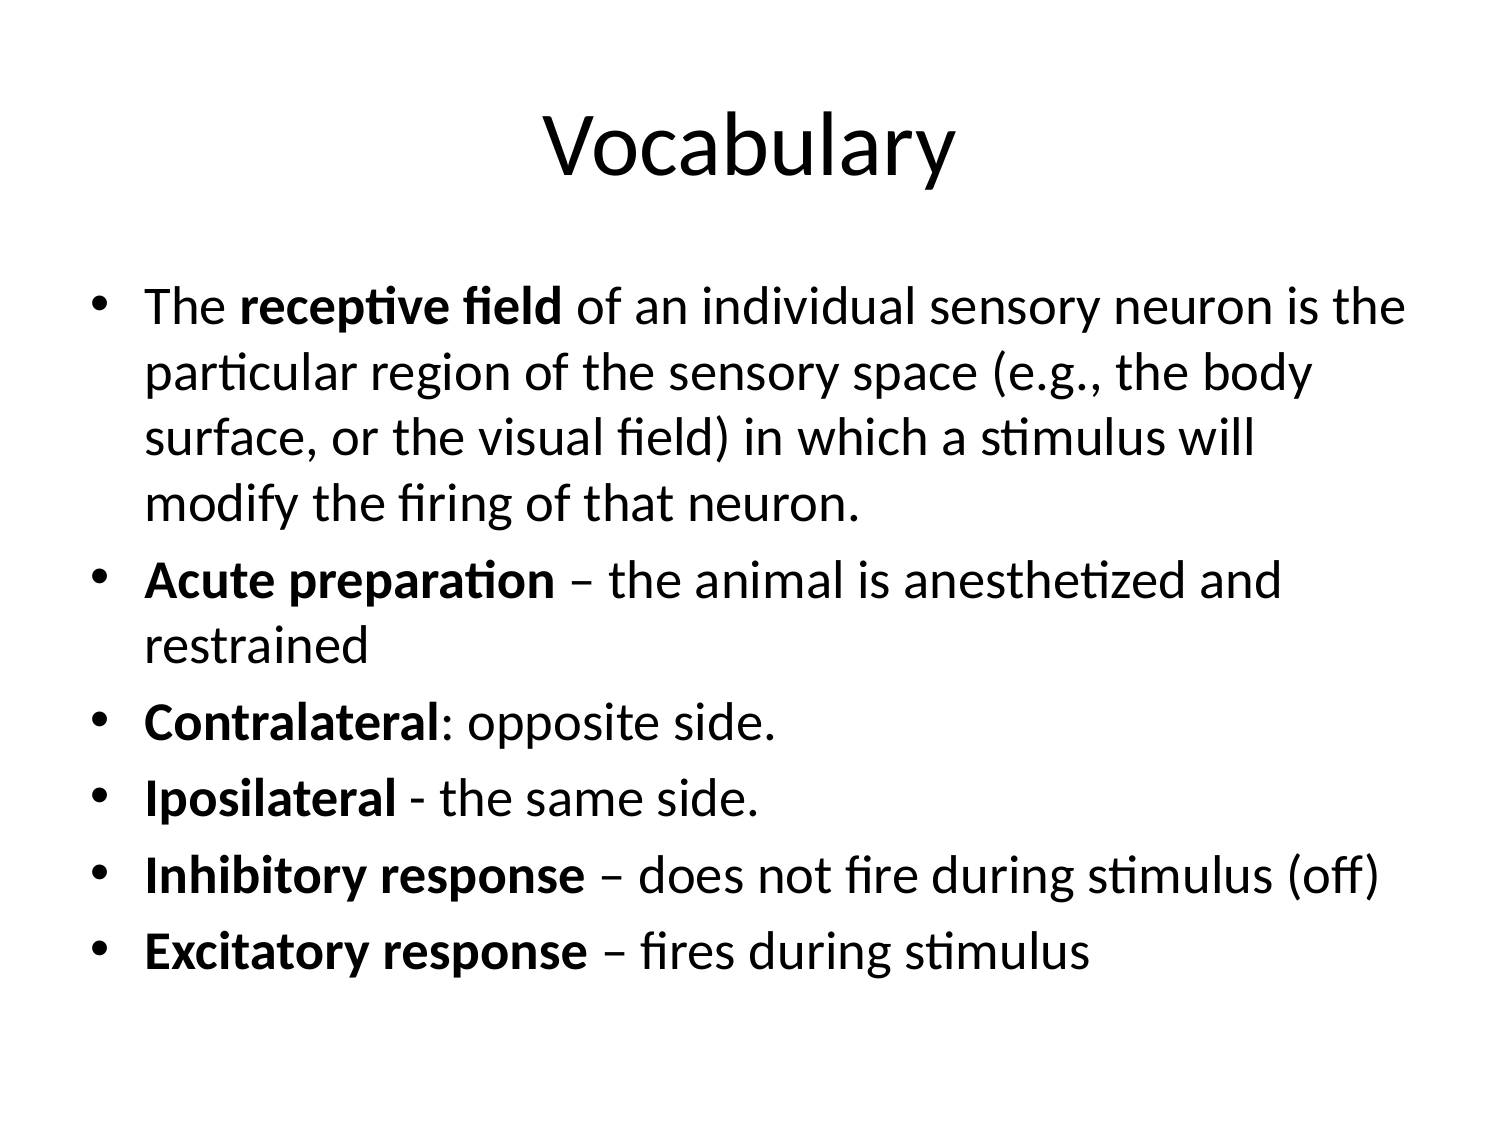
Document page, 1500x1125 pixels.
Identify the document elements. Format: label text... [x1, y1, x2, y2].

list The receptive field of an individual sensory neuron is the particular region of the sensory space (e.g., the body surface, or the visual field) in which a stimulus will modify the firing of that neuron. Acute preparation – the animal is anesthetized and restrained Contralateral: opposite side. Iposilateral - the same side. Inhibitory response – does not fire during stimulus (off) Excitatory response – fires during stimulus [75, 262, 1425, 1005]
title Vocabulary [75, 45, 1425, 233]
